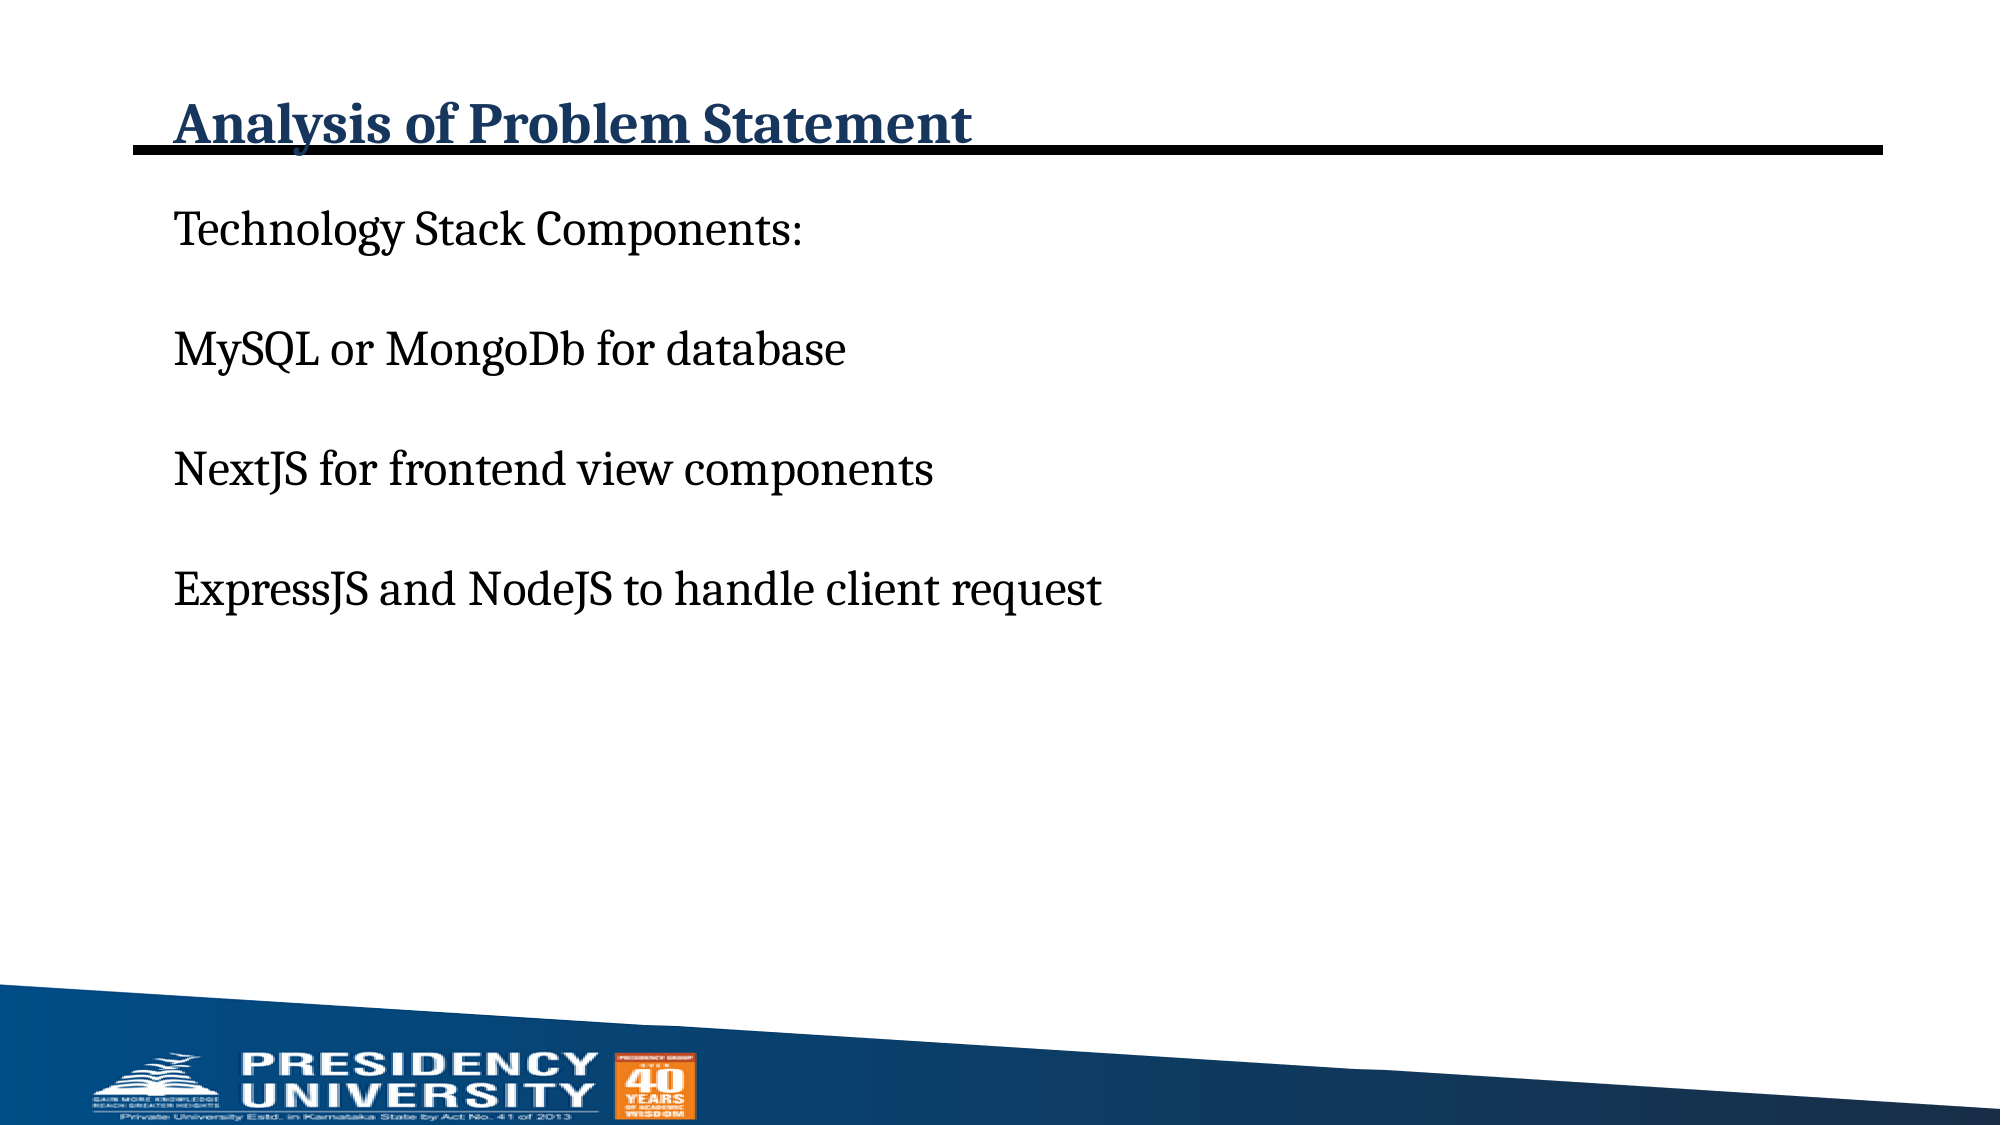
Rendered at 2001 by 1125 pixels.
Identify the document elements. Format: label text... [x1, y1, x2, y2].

picture [0, 982, 2000, 1125]
title Analysis of Problem Statement [133, 45, 1884, 125]
list Technology Stack Components: MySQL or MongoDb for database NextJS for frontend view components ExpressJS and NodeJS to handle client request [133, 187, 1884, 1000]
